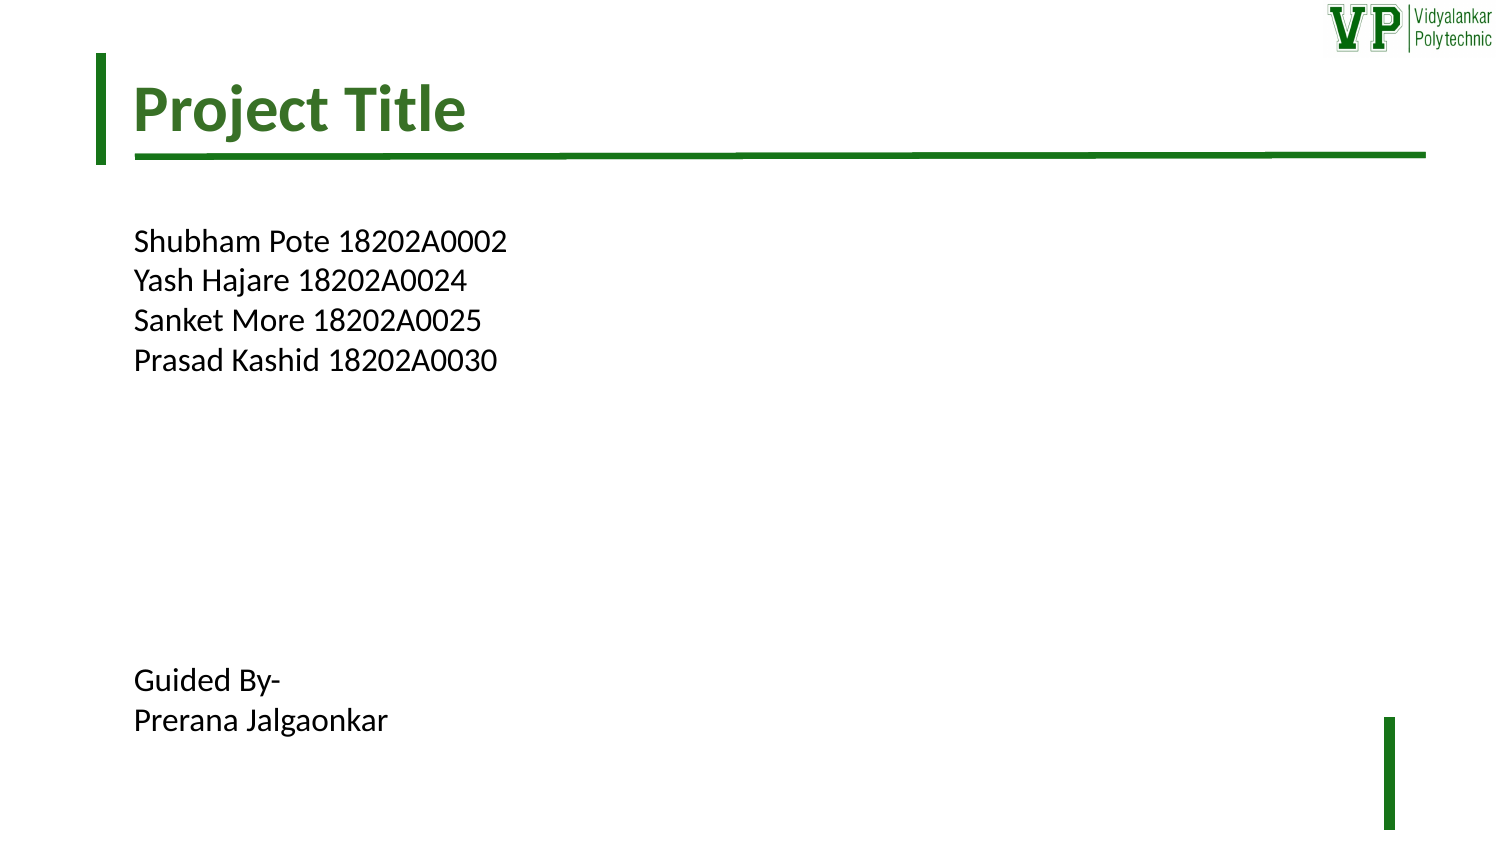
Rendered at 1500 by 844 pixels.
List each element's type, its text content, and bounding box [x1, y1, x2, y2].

text_box Shubham Pote 18202A0002 Yash Hajare 18202A0024 Sanket More 18202A0025 Prasad Kashid 18202A0030 Guided By- Prerana Jalgaonkar [119, 211, 1434, 745]
picture [1323, 0, 1496, 59]
text_box Project Title [119, 57, 1374, 153]
